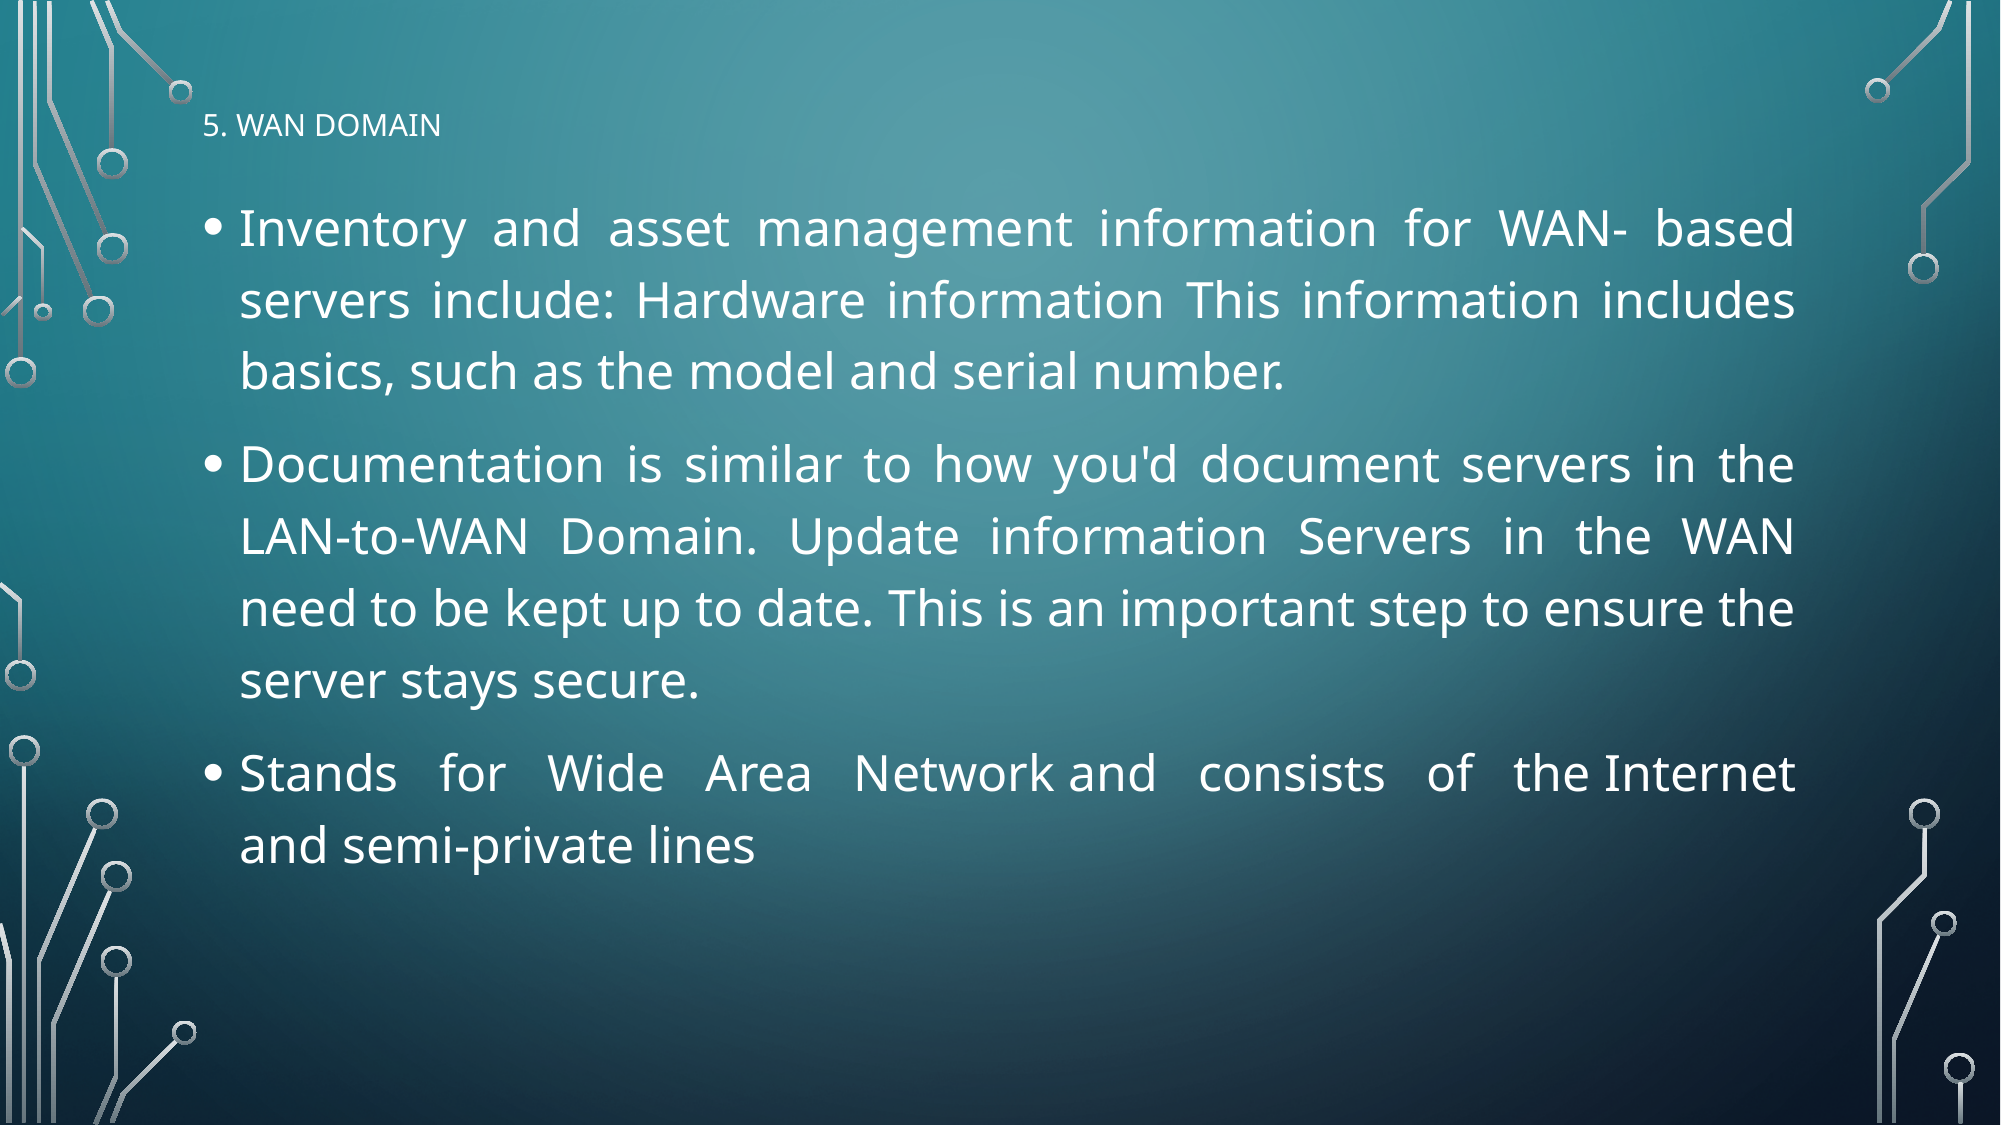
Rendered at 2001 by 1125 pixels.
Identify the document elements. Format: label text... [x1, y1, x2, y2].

list Inventory and asset management information for WAN- based servers include: Hardware information This information includes basics, such as the model and serial number. Documentation is similar to how you'd document servers in the LAN-to-WAN Domain. Update information Servers in the WAN need to be kept up to date. This is an important step to ensure the server stays secure. Stands for Wide Area Network and consists of the Internet and semi-private lines [187, 176, 1813, 1100]
title 5. WAN Domain [187, 101, 1813, 176]
